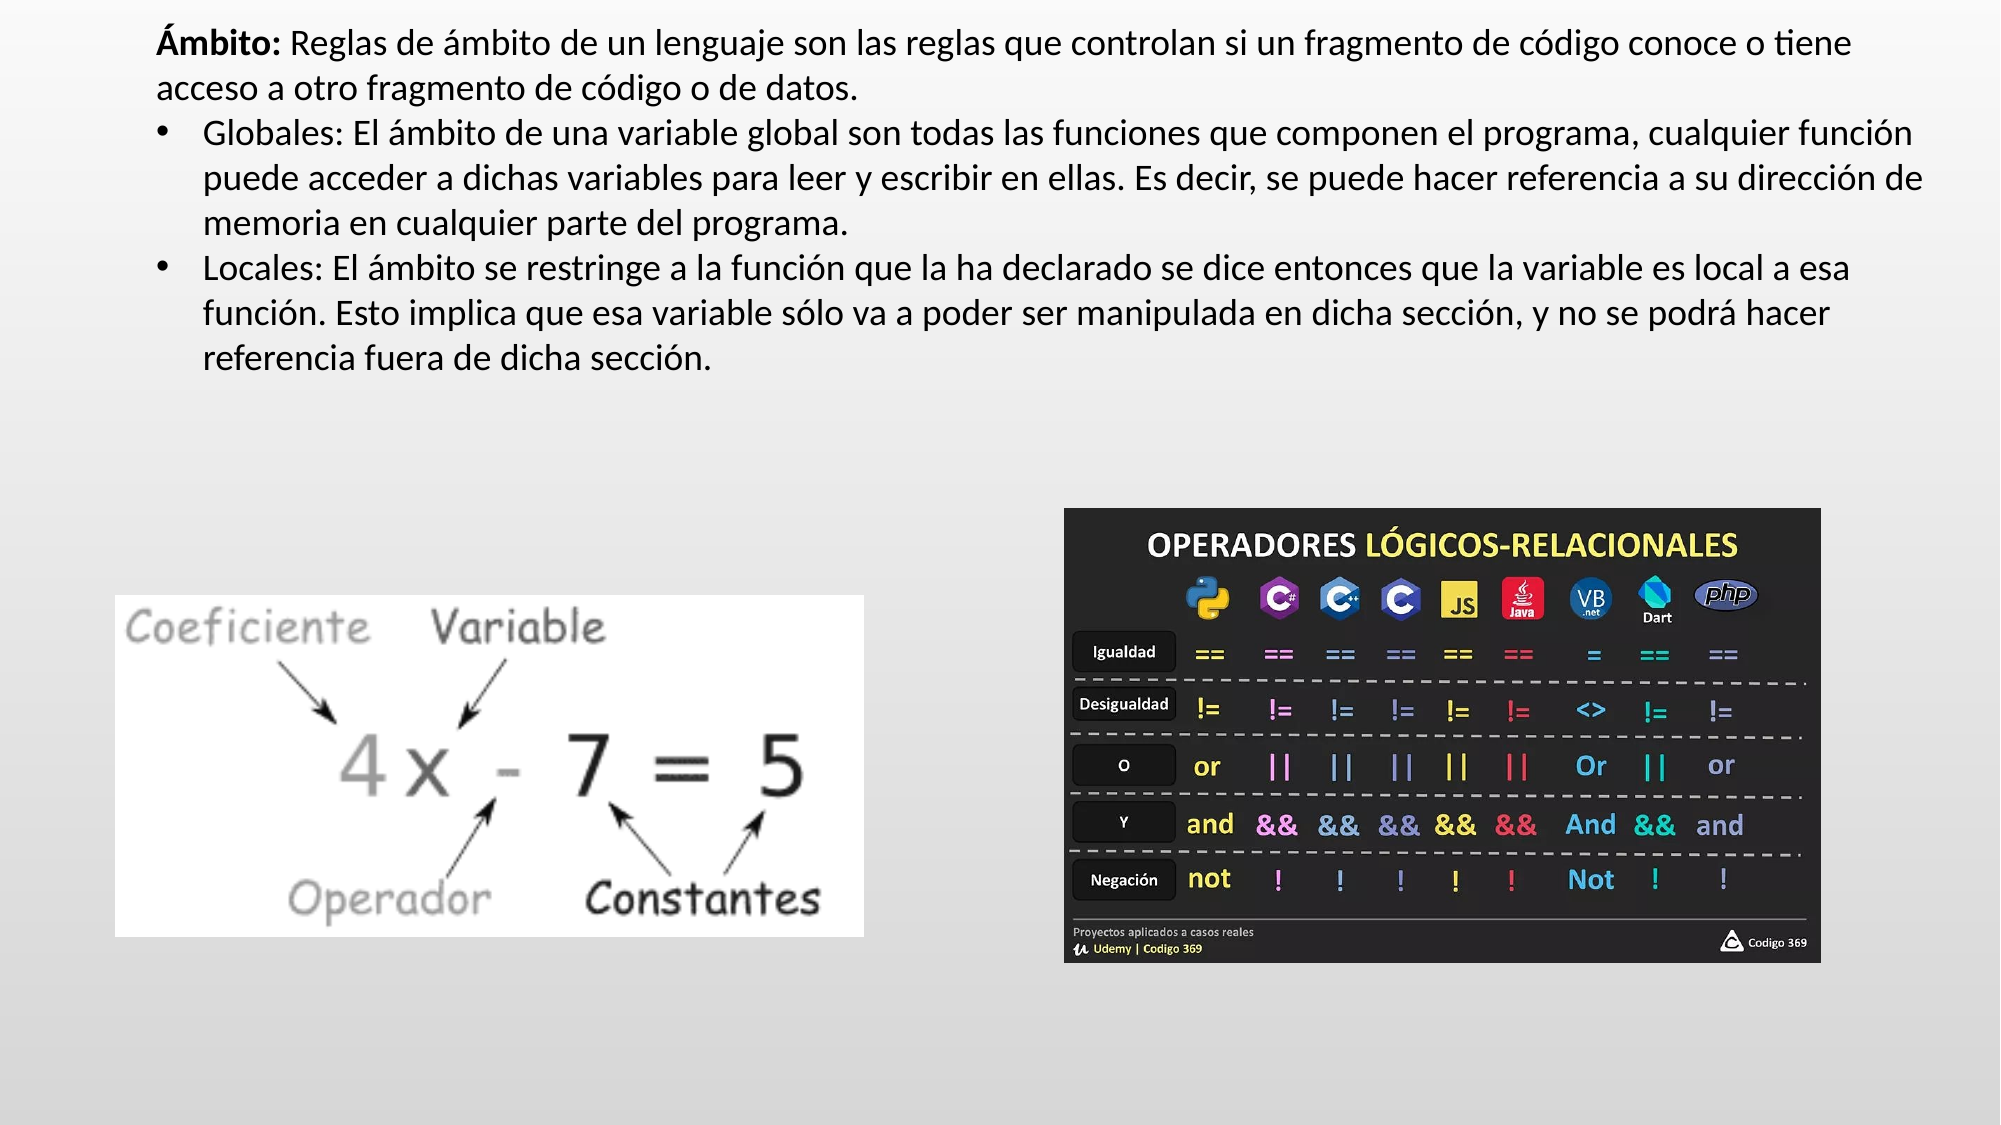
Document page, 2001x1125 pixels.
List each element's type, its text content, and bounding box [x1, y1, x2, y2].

picture [1064, 508, 1821, 963]
picture [115, 595, 864, 937]
text_box Ámbito: Reglas de ámbito de un lenguaje son las reglas que controlan si un fragmento de código conoce o tiene acceso a otro fragmento de código o de datos. Globales: El ámbito de una variable global son todas las funciones que componen el programa, cualquier función puede acceder a dichas variables para leer y escribir en ellas. Es decir, se puede hacer referencia a su dirección de memoria en cualquier parte del programa. Locales: El ámbito se restringe a la función que la ha declarado se dice entonces que la variable es local a esa función. Esto implica que esa variable sólo va a poder ser manipulada en dicha sección, y no se podrá hacer referencia fuera de dicha sección. [141, 10, 1950, 386]
